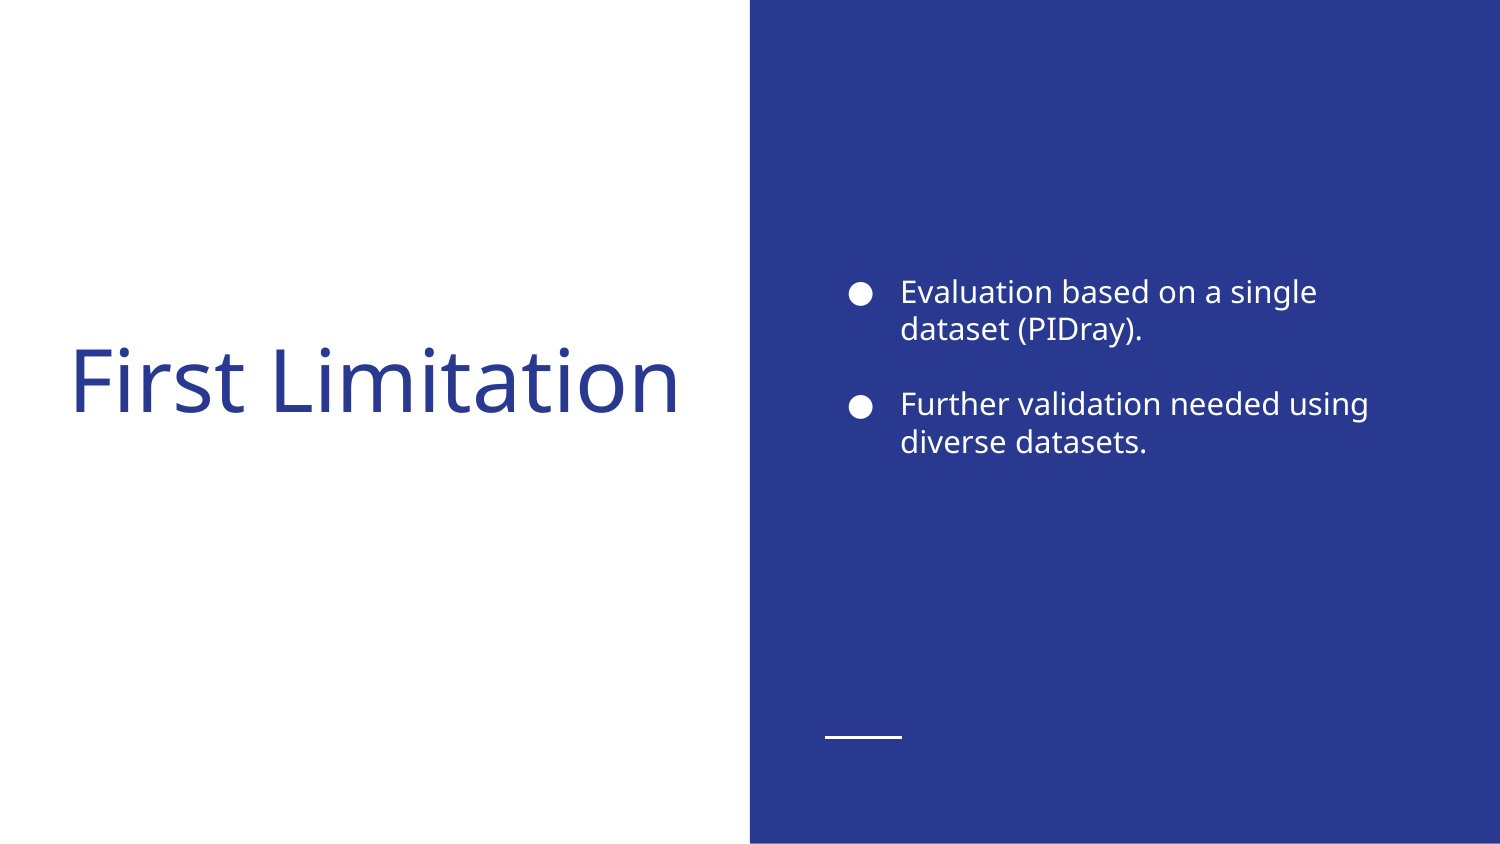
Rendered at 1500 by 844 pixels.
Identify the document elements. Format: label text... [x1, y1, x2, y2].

title First Limitation [43, 188, 708, 446]
list Evaluation based on a single dataset (PIDray). Further validation needed using diverse datasets. [810, 118, 1440, 725]
